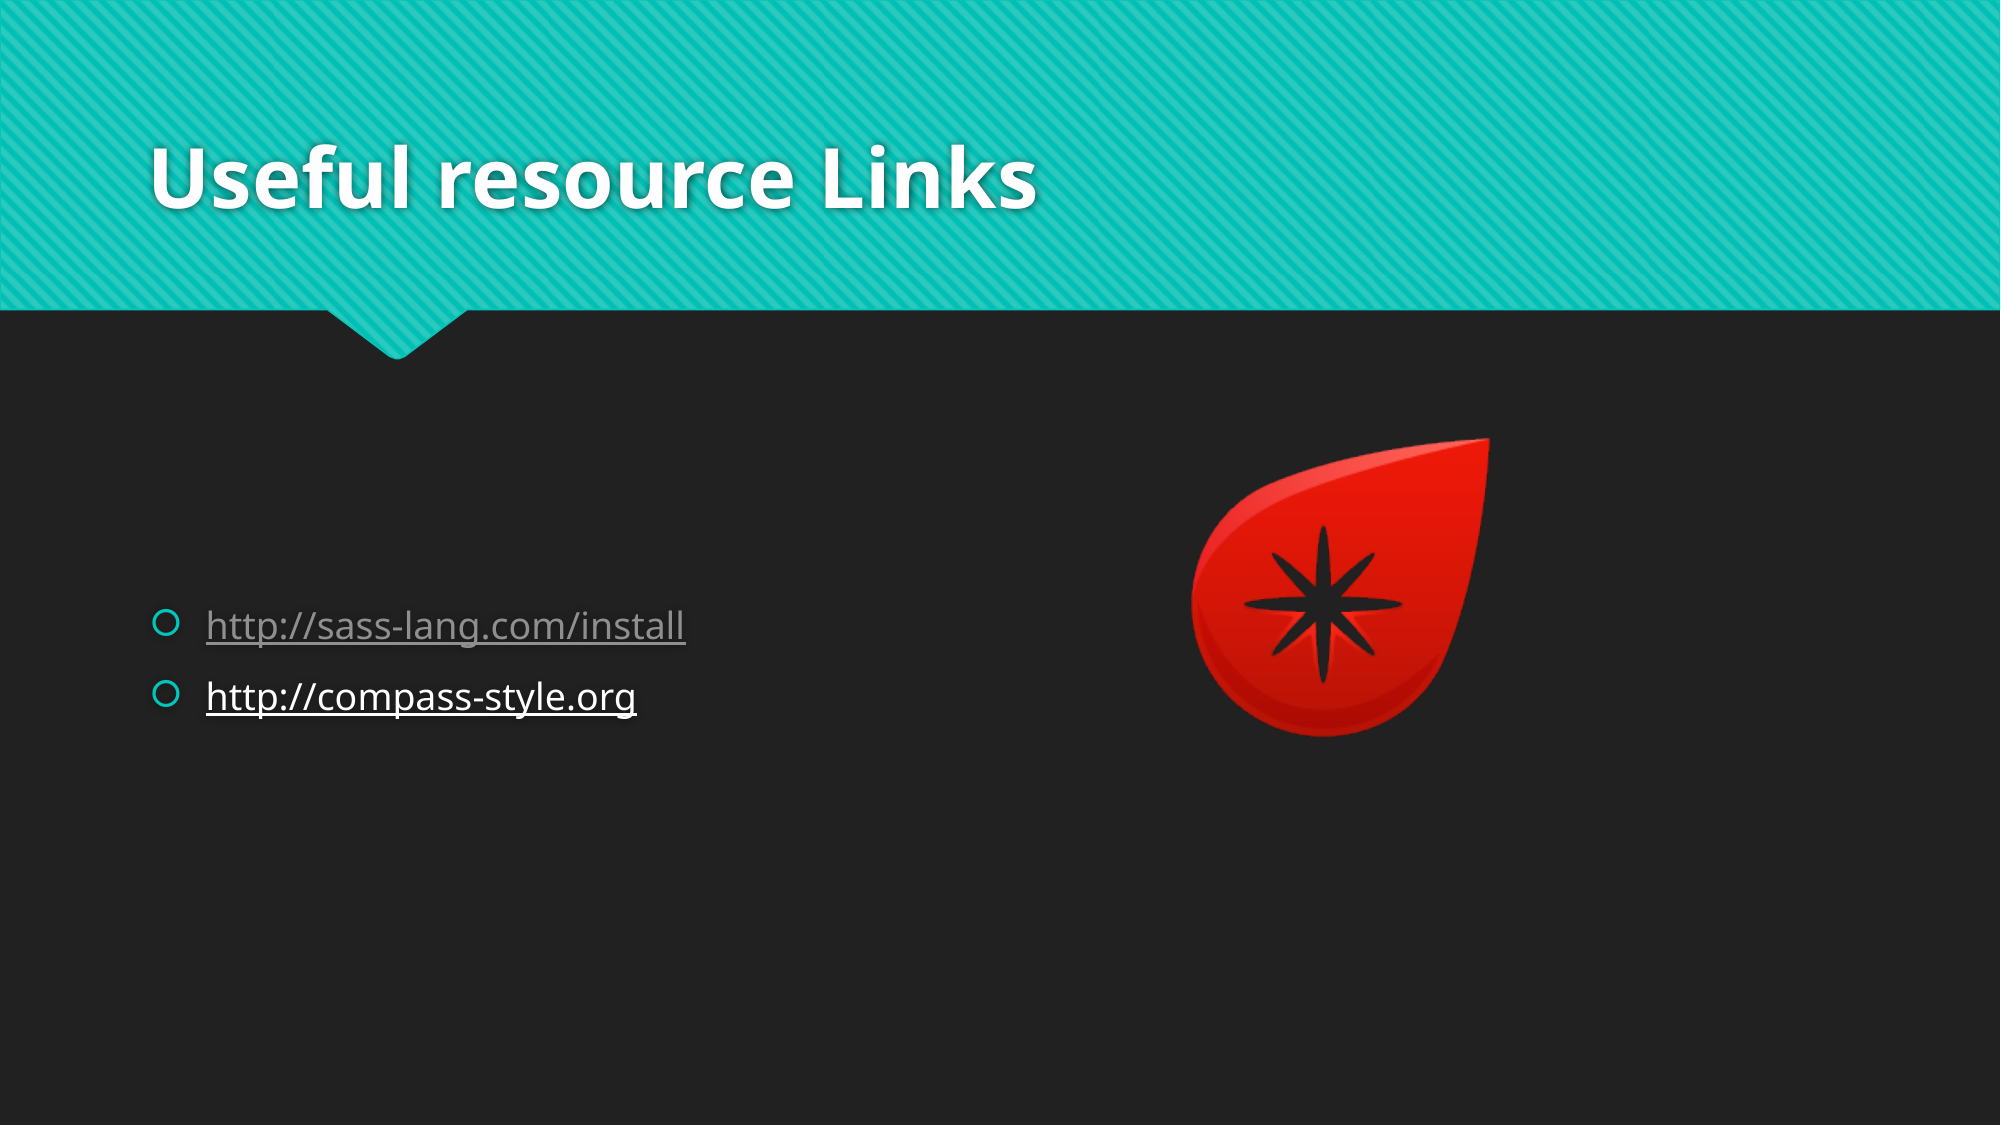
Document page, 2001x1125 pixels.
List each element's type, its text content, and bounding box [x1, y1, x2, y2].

list http://sass-lang.com/install http://compass-style.org [134, 364, 1866, 962]
picture [1157, 404, 1525, 772]
title Useful resource Links [132, 73, 1868, 233]
